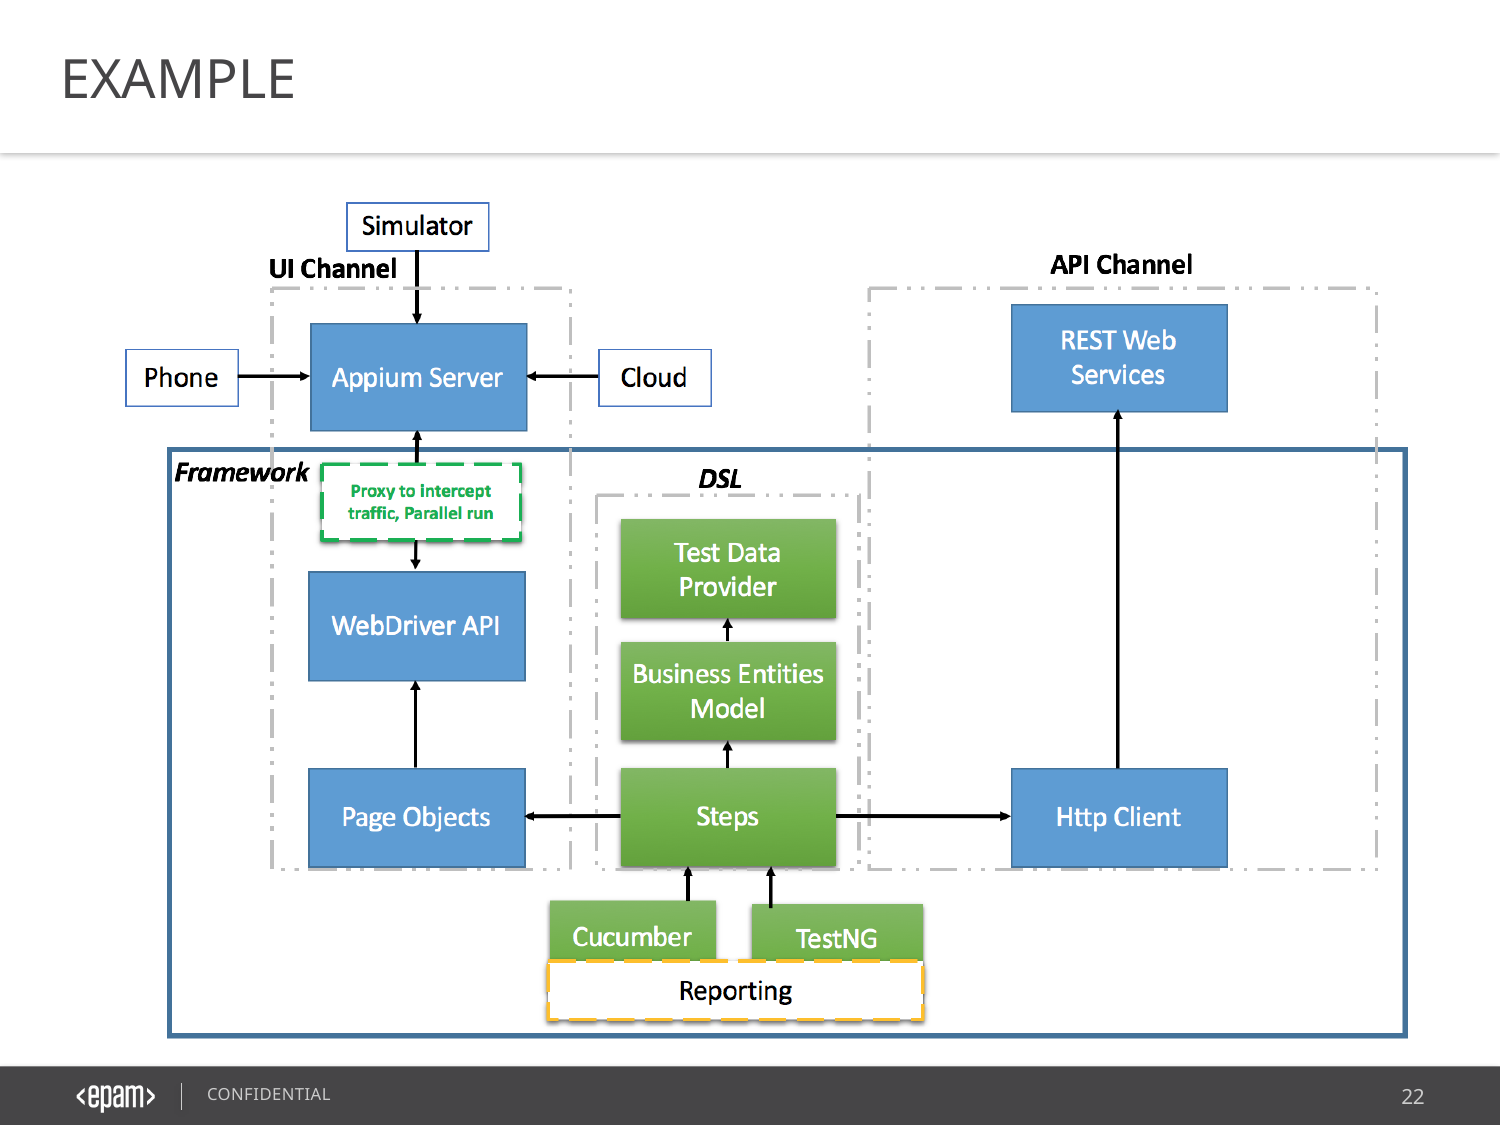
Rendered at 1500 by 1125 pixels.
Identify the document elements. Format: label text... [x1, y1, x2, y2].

list EXAMPLE [0, 0, 1500, 153]
picture [118, 193, 1428, 1046]
picture [76, 1085, 155, 1113]
